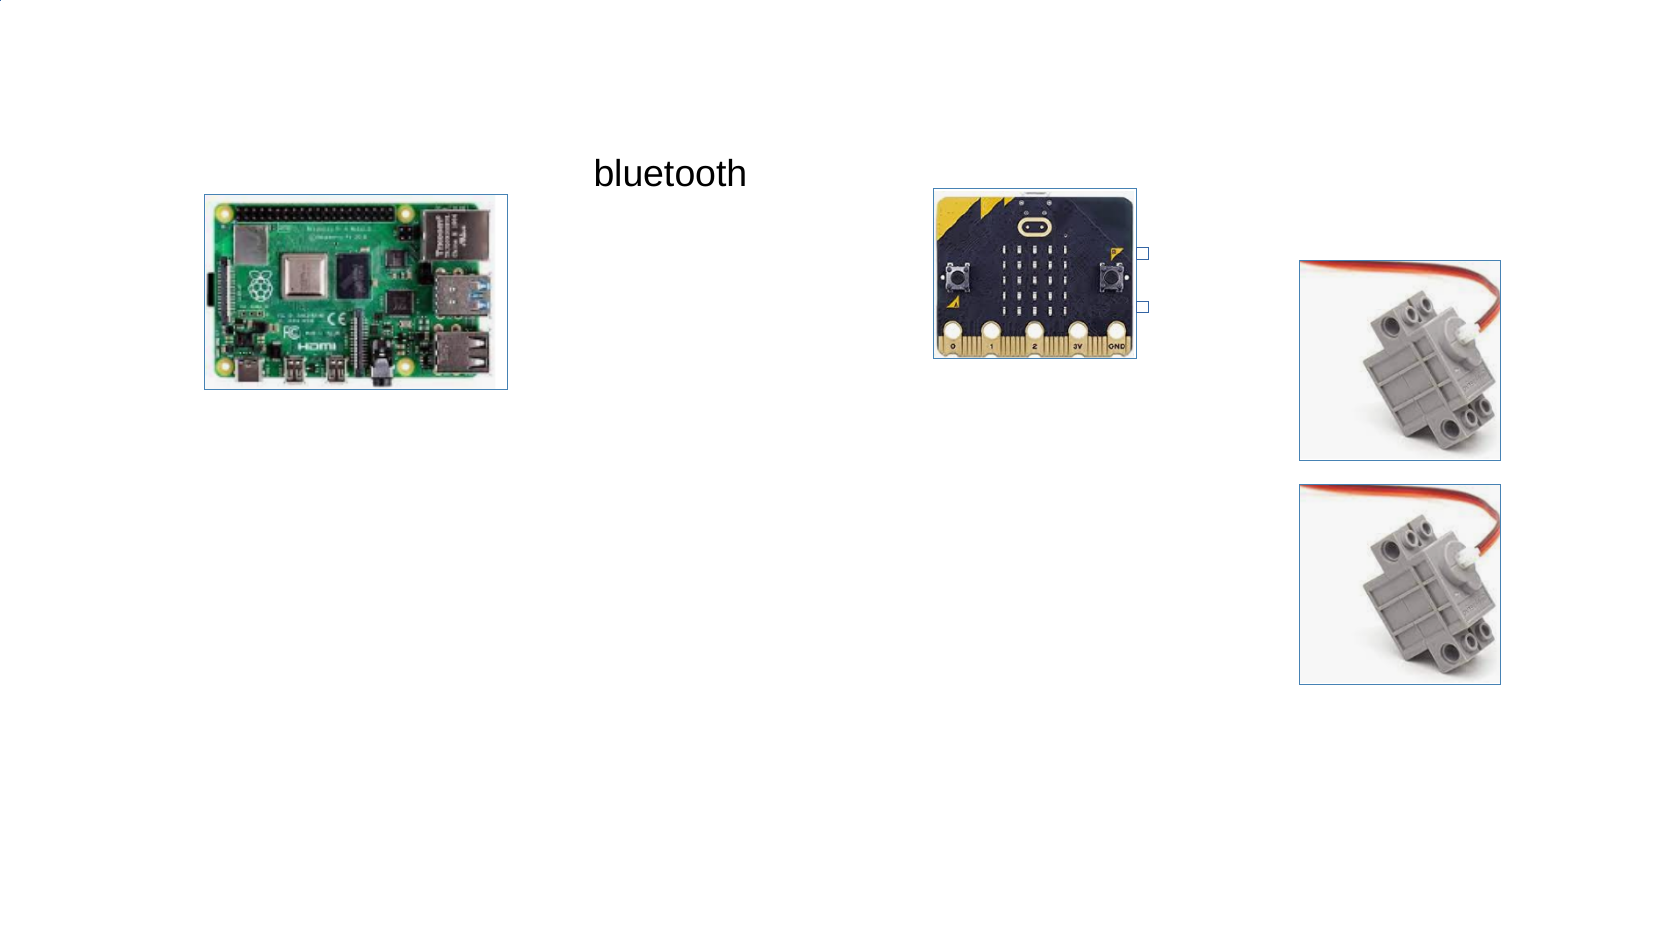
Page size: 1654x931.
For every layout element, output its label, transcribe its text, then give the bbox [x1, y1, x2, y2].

picture [932, 188, 1137, 359]
picture [204, 194, 509, 390]
text_box [1140, 247, 1149, 260]
picture [1298, 259, 1501, 461]
picture [1298, 483, 1501, 685]
text_box [1140, 301, 1149, 313]
text_box bluetooth [578, 141, 792, 199]
